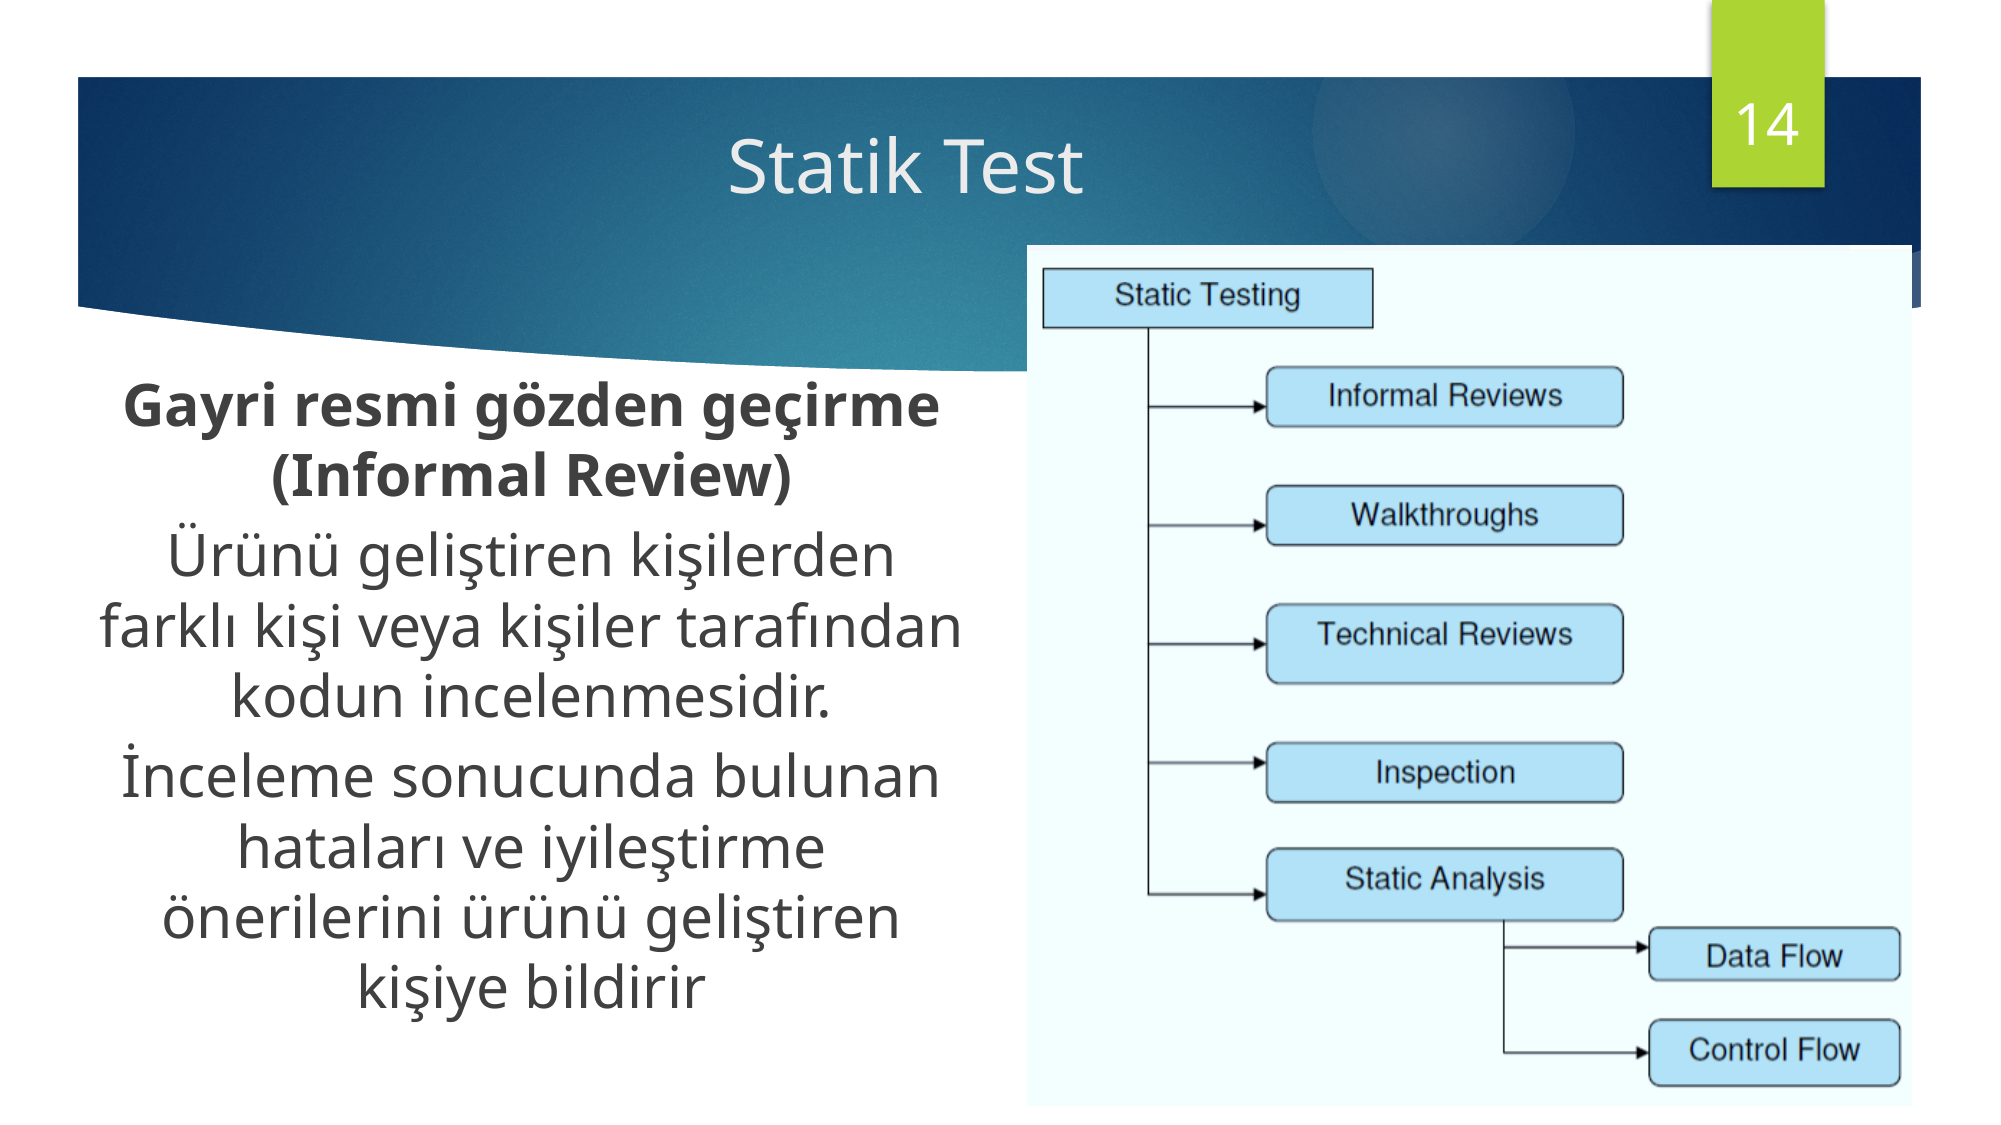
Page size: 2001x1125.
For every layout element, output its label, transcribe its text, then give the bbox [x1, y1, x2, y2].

title Statik Test [712, 150, 2000, 267]
slide_number 14 [1698, 48, 1836, 175]
picture [1027, 244, 1912, 1107]
list Gayri resmi gözden geçirme (Informal Review) Ürünü geliştiren kişilerden farklı kişi veya kişiler tarafından kodun incelenmesidir. İnceleme sonucunda bulunan hataları ve iyileştirme önerilerini ürünü geliştiren kişiye bildirir [82, 360, 982, 1106]
